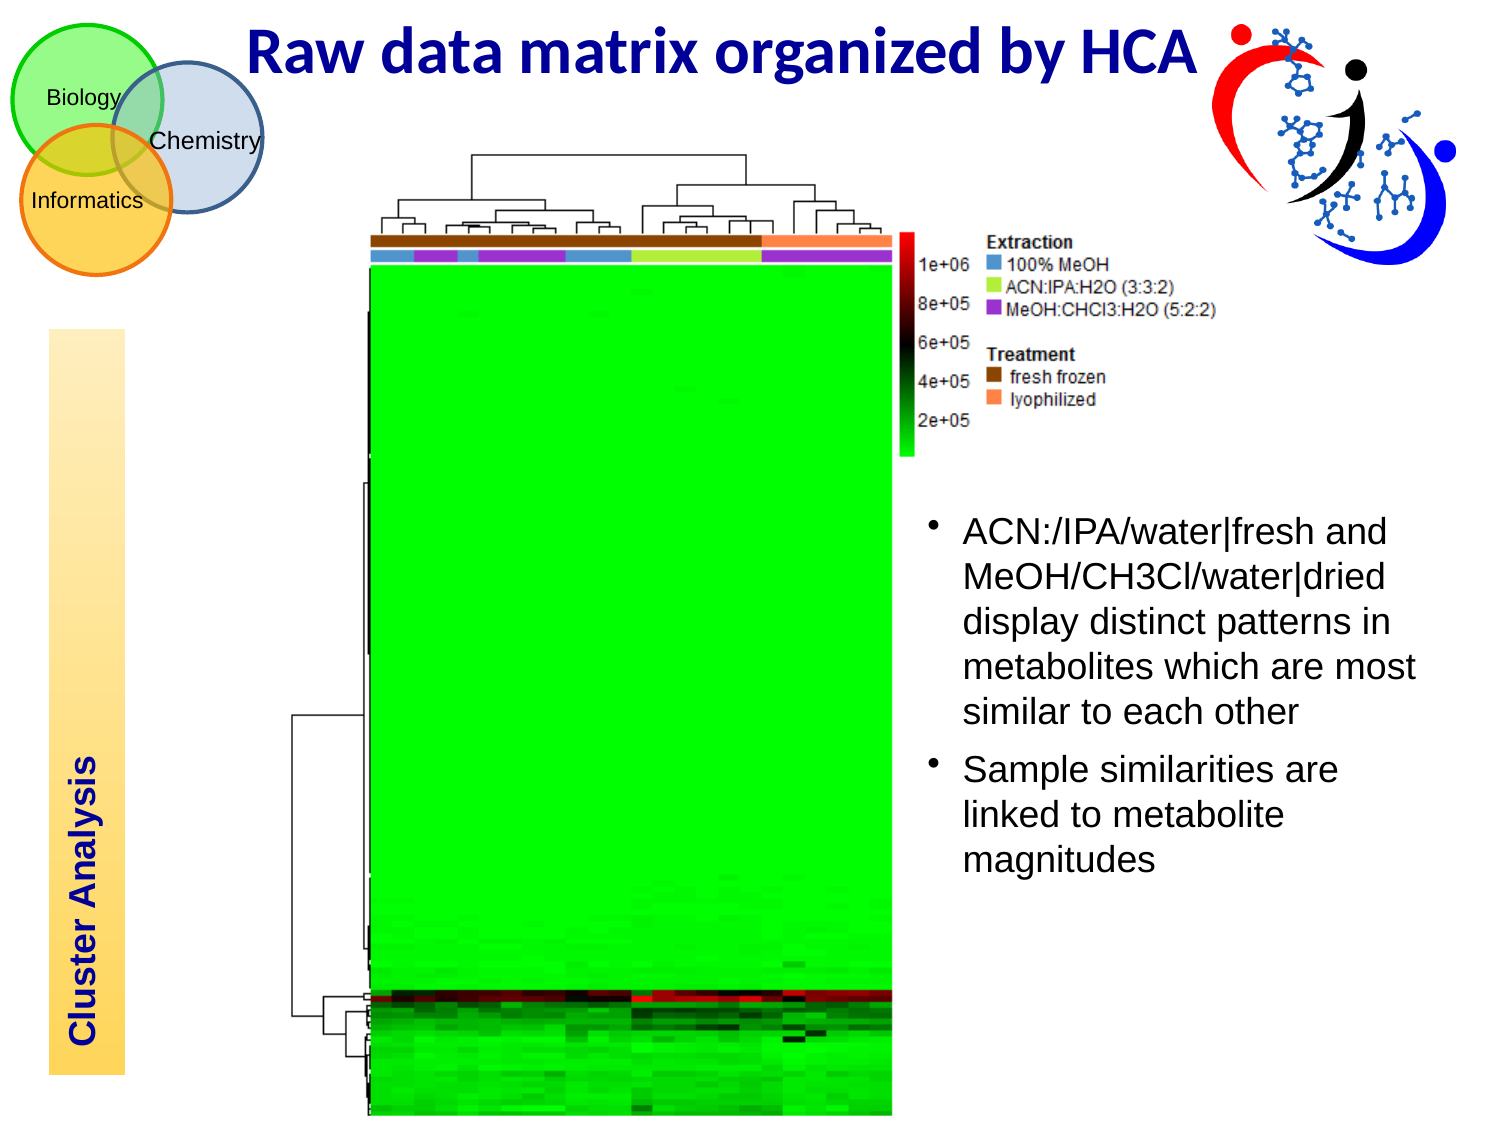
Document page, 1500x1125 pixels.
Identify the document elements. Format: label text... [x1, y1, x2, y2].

text_box ACN:/IPA/water|fresh and MeOH/CH3Cl/water|dried display distinct patterns in metabolites which are most similar to each other Sample similarities are linked to metabolite magnitudes [1223, 499, 1450, 888]
text_box Cluster Analysis [50, 325, 110, 1063]
text_box Raw data matrix organized by HCA [231, 0, 1244, 175]
picture [287, 24, 1456, 1125]
